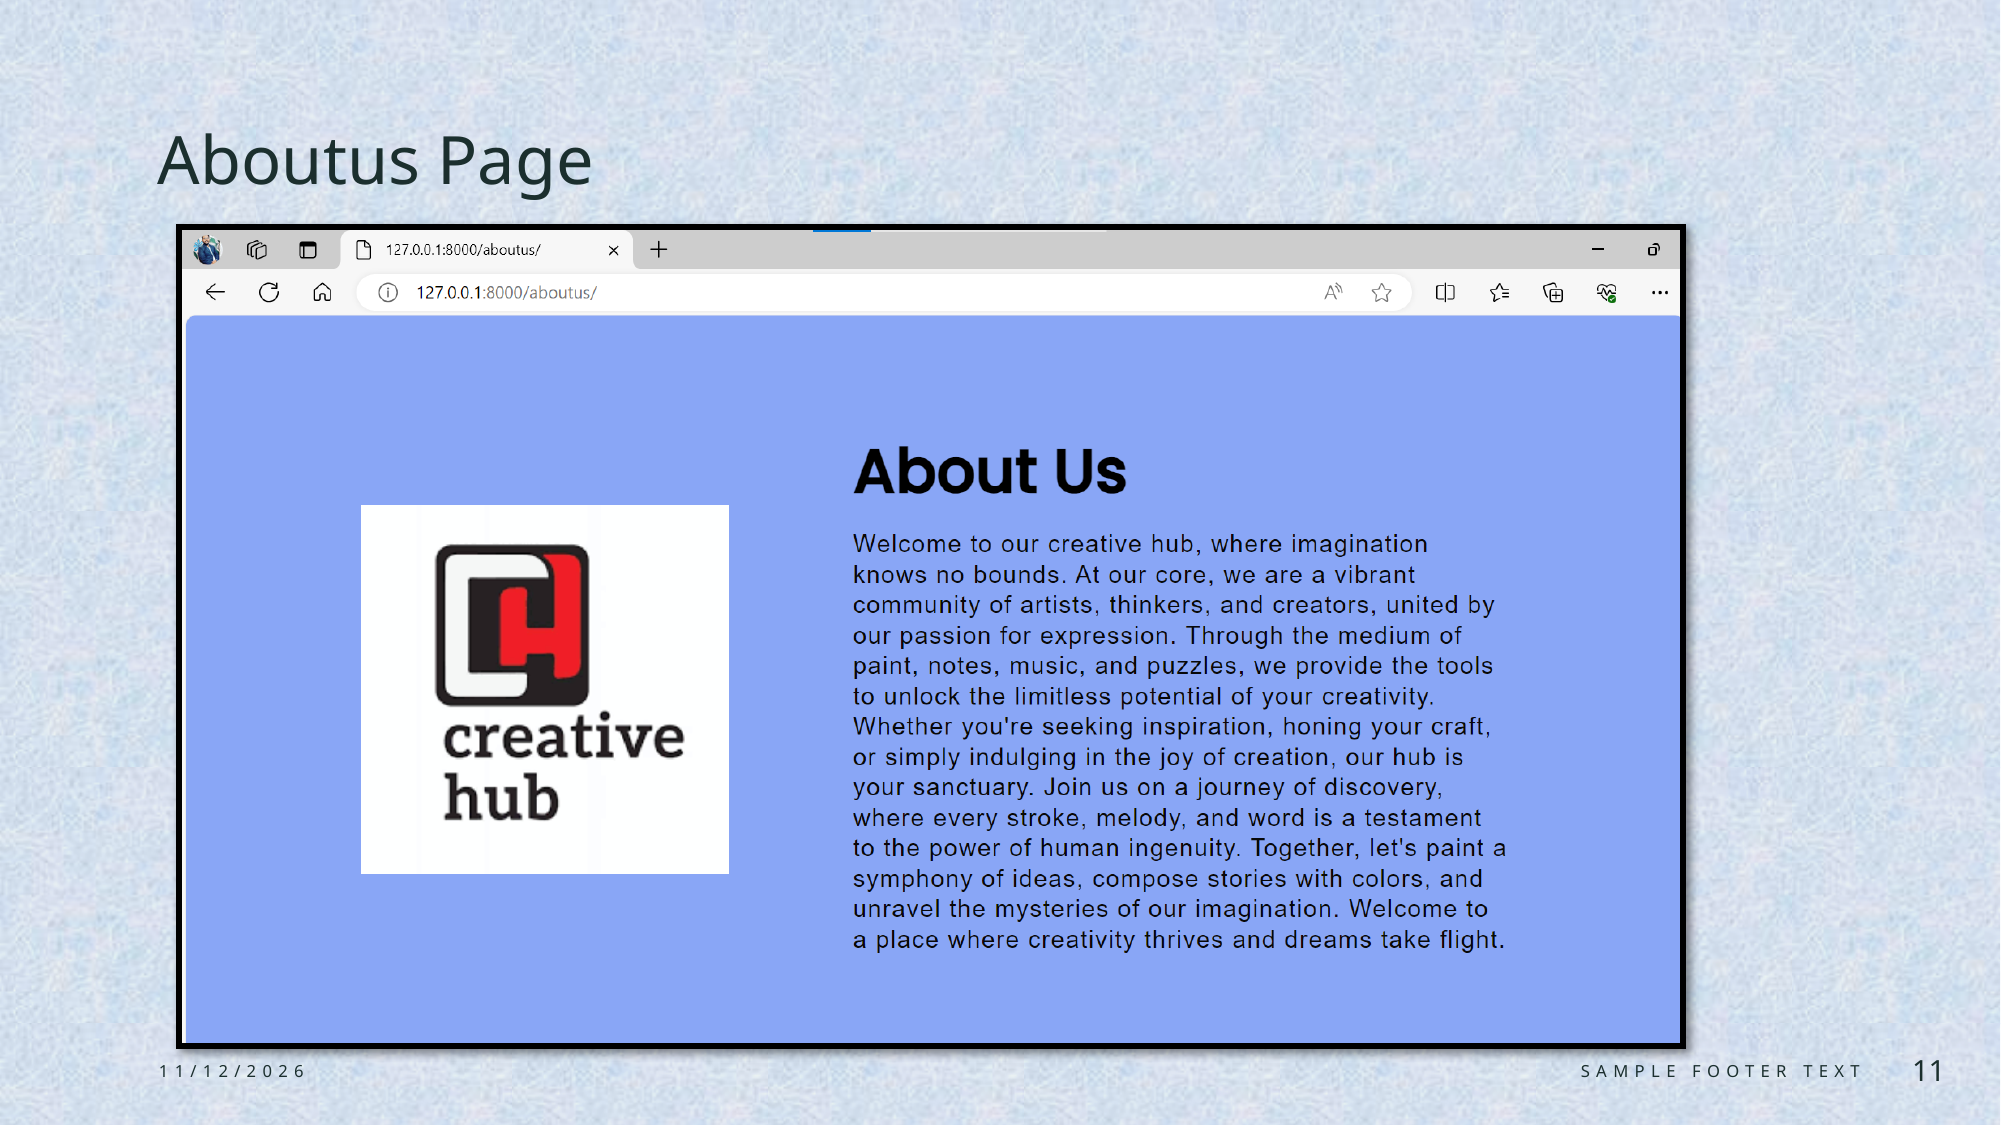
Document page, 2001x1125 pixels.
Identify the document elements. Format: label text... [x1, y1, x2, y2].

title Aboutus Page [142, 96, 1858, 205]
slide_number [143, 1042, 594, 1103]
footer Sample Footer Text [1170, 1042, 1875, 1103]
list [181, 229, 1681, 1044]
slide_number 11 [1875, 1042, 1961, 1103]
